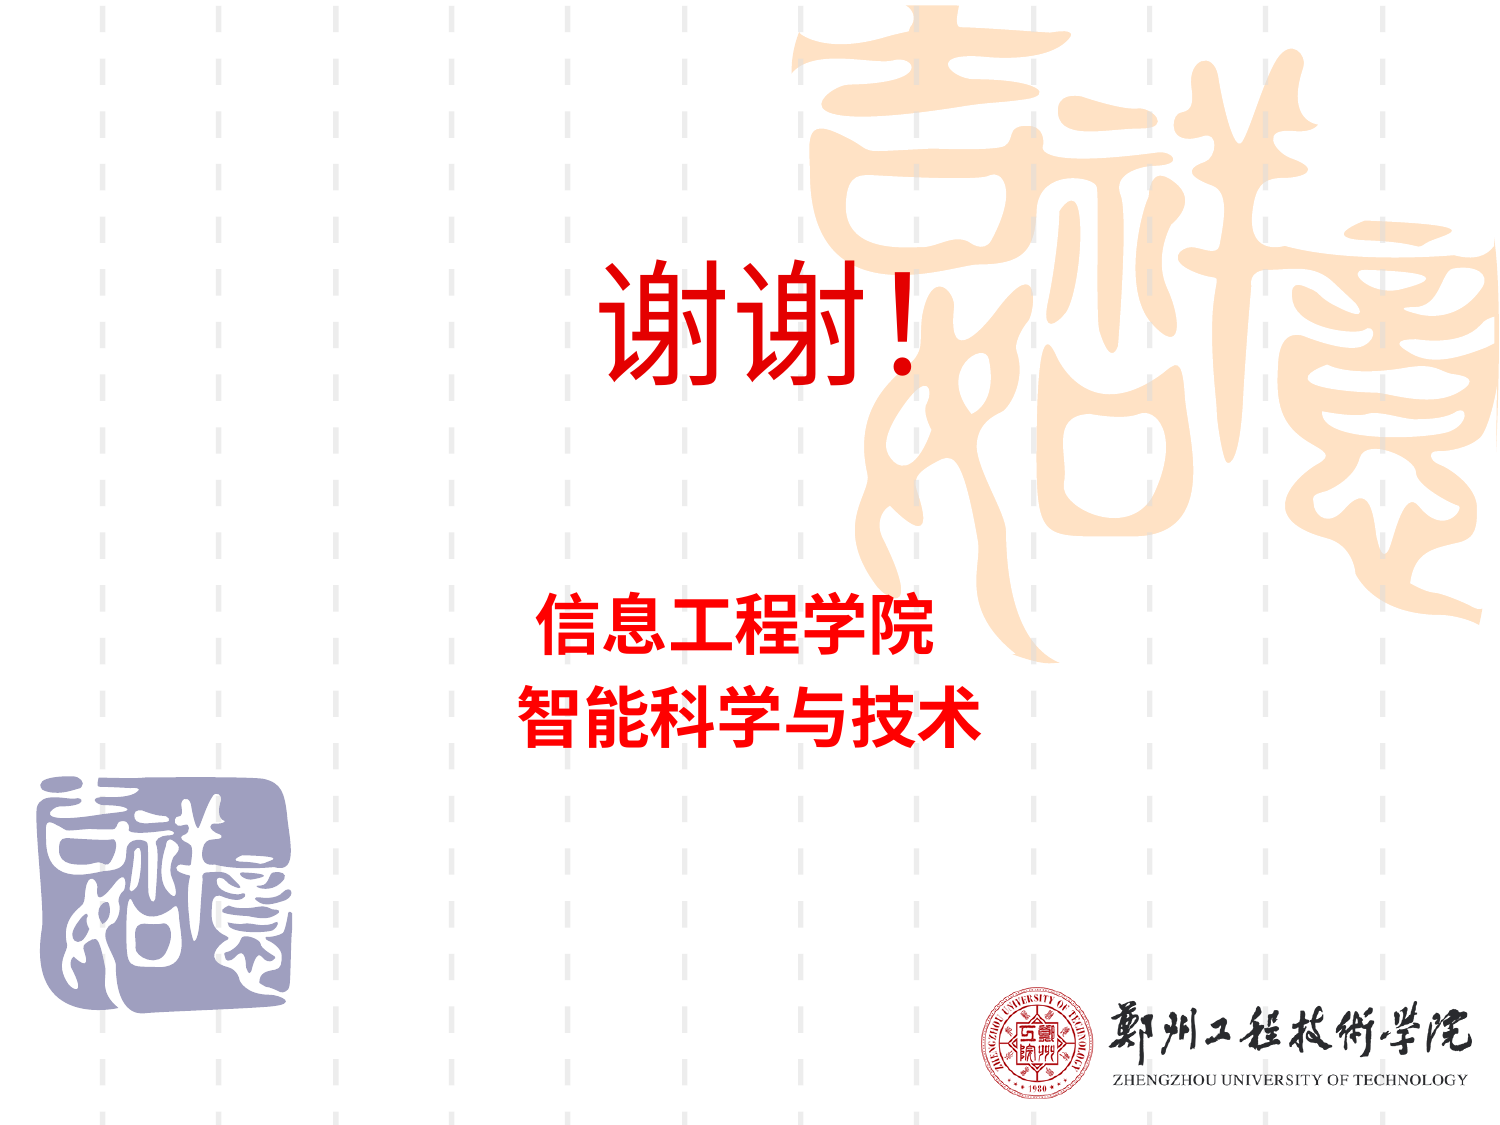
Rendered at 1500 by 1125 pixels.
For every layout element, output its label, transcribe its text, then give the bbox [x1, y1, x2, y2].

subtitle 信息工程学院 智能科学与技术 [224, 574, 1276, 863]
title 谢谢！ [162, 152, 1438, 488]
picture [981, 987, 1473, 1099]
